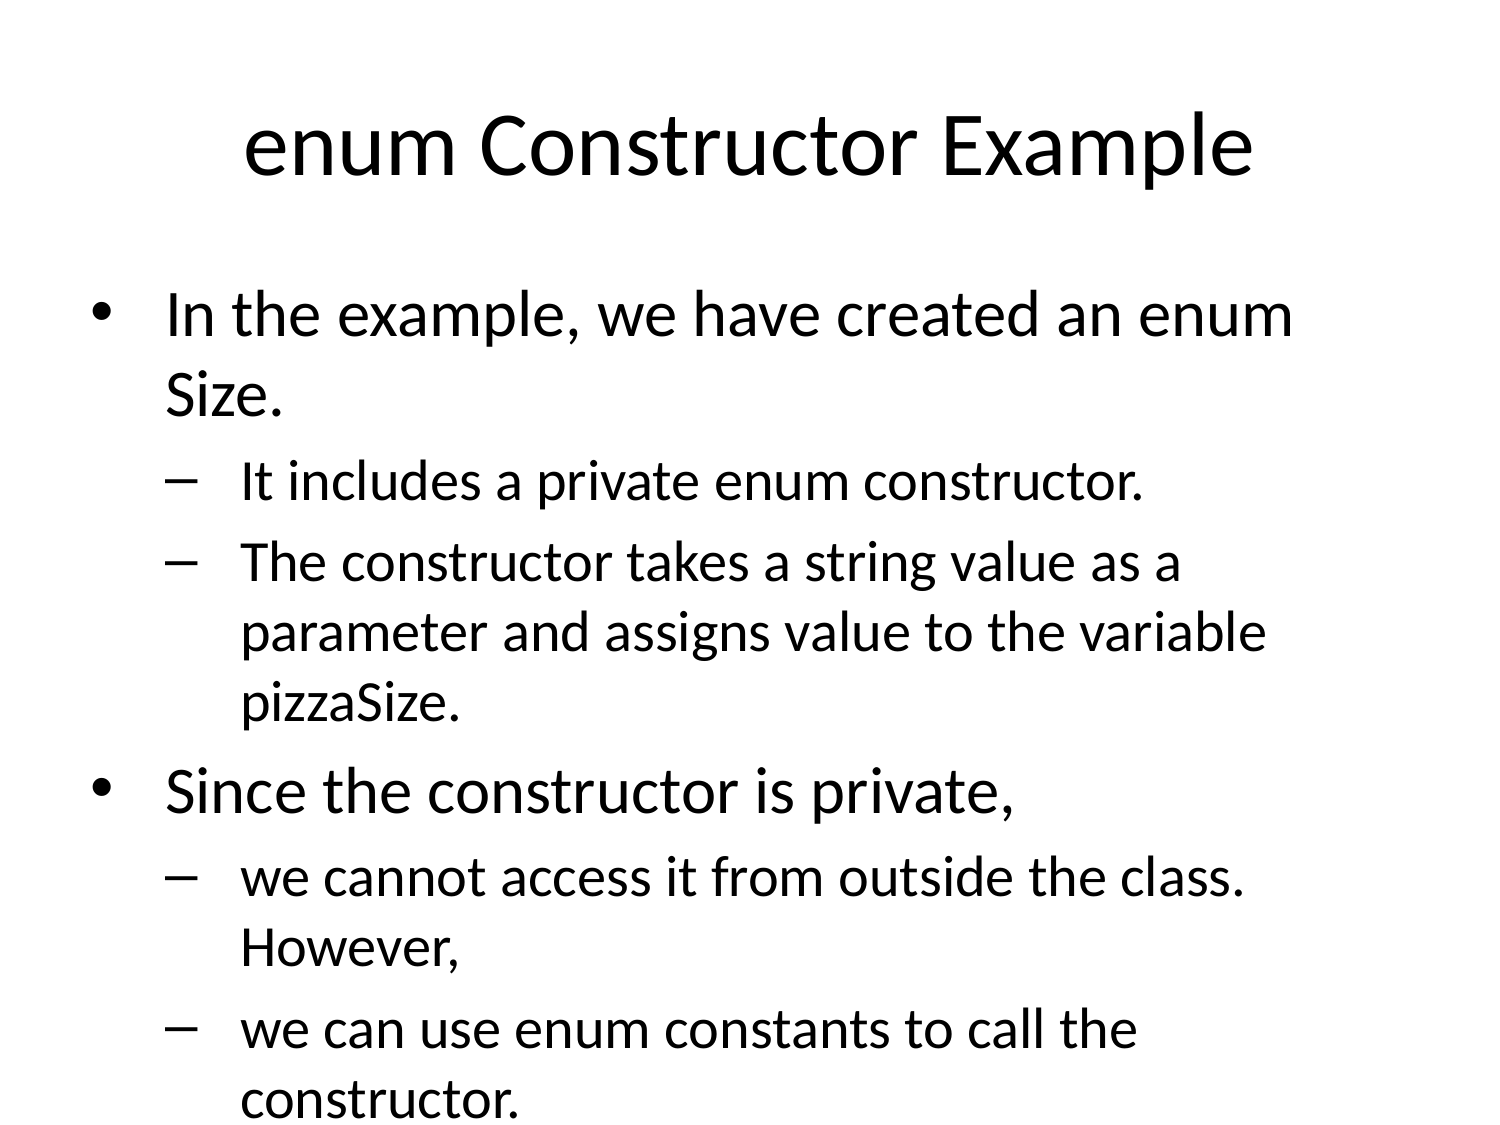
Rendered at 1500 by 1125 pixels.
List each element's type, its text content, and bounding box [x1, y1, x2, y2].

list In the example, we have created an enum Size. It includes a private enum constructor. The constructor takes a string value as a parameter and assigns value to the variable pizzaSize. Since the constructor is private, we cannot access it from outside the class. However, we can use enum constants to call the constructor. In the Main class, we assigned SMALL to an enum variable size. The constant SMALL then calls the constructor Size with string as an argument. Finally, we called getSize() using size. [75, 262, 1425, 1005]
title enum Constructor Example [75, 45, 1425, 233]
